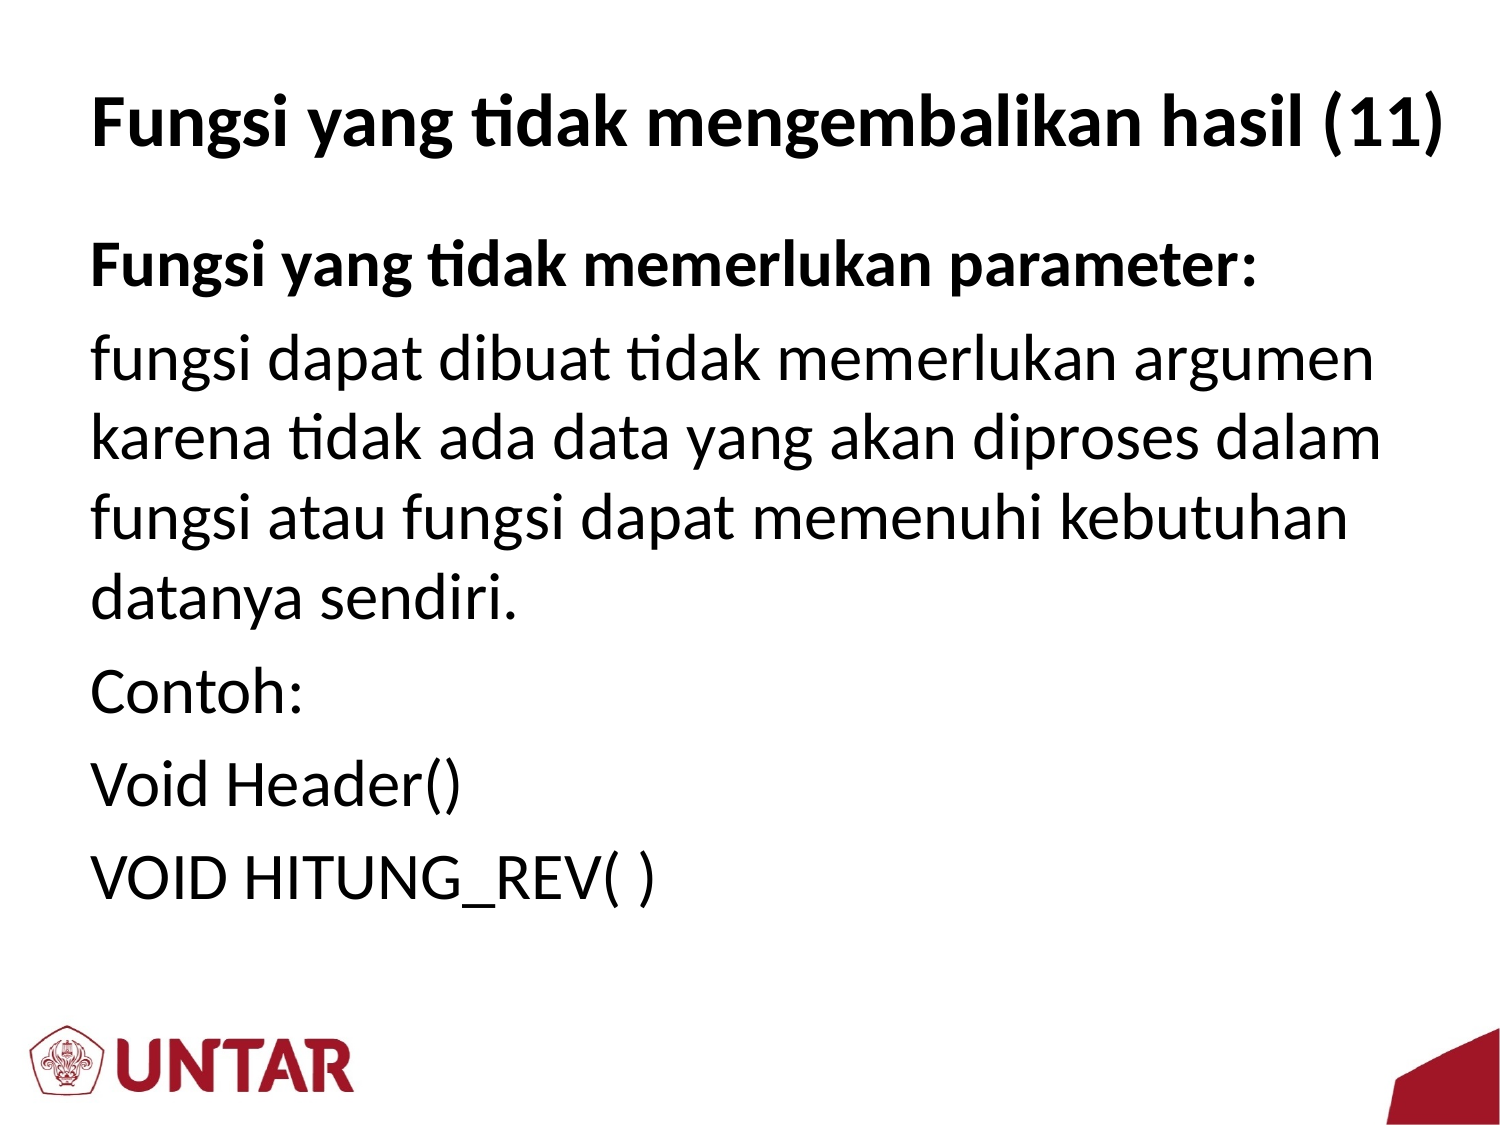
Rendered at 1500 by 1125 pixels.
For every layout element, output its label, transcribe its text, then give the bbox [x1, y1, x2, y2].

title Fungsi yang tidak mengembalikan hasil (11) [75, 45, 1463, 188]
picture [0, 0, 1500, 1125]
list Fungsi yang tidak memerlukan parameter: fungsi dapat dibuat tidak memerlukan argumen karena tidak ada data yang akan diproses dalam fungsi atau fungsi dapat memenuhi kebutuhan datanya sendiri. Contoh: Void Header() VOID HITUNG_REV( ) [75, 212, 1425, 1005]
